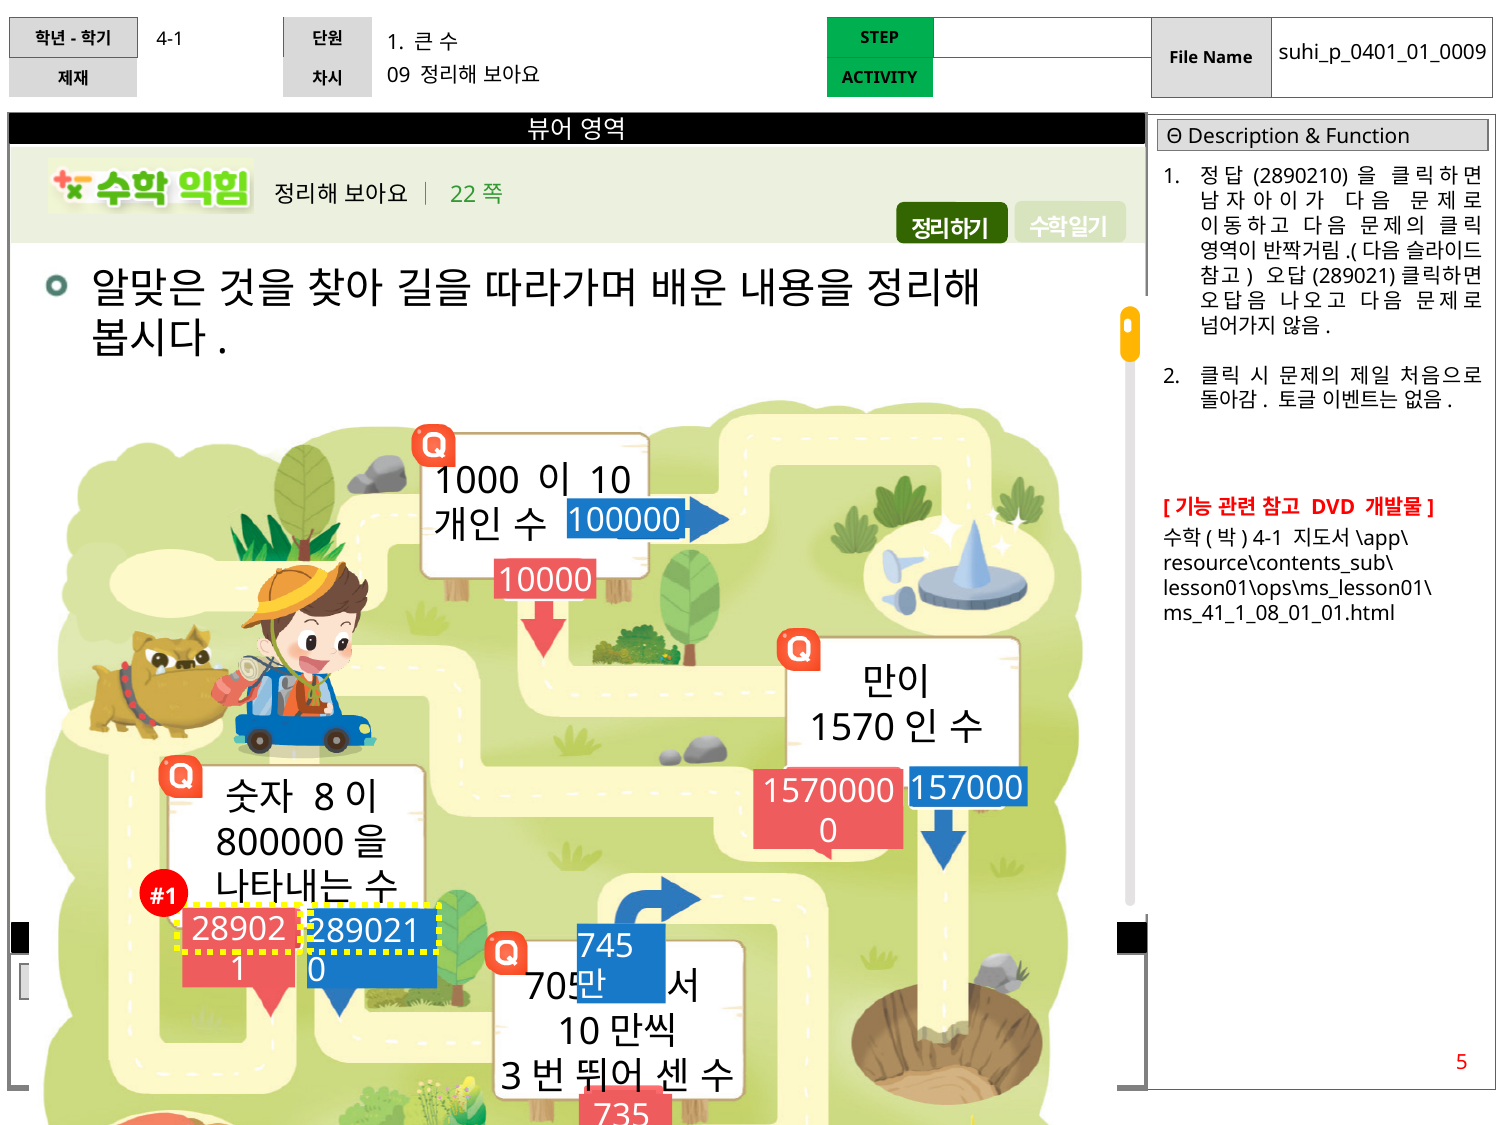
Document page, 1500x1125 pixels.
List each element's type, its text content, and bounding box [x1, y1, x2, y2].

picture [29, 296, 1151, 1125]
text_box 1. 큰 수 [372, 21, 715, 54]
picture [48, 158, 254, 214]
text_box suhi_p_0401_01_0009 [1263, 30, 1500, 71]
text_box 정답(2890210)을 클릭하면 남자아이가 다음 문제로 이동하고 다음 문제의 클릭 영역이 반짝거림.(다음 슬라이드 참고) 오답(289021)클릭하면 오답음 나오고 다음 문제로 넘어가지 않음. 클릭 시 문제의 제일 처음으로 돌아감. 토글 이벤트는 없음. [기능 관련 참고 DVD 개발물] 수학(박) 4-1 지도서\app\resource\contents_sub\lesson01\ops\ms_lesson01\ms_41_1_08_01_01.html [1148, 154, 1498, 707]
text_box 09 정리해 보아요 [372, 54, 721, 96]
text_box 수학 일기 [1014, 191, 1135, 248]
picture [42, 267, 72, 303]
text_box 알맞은 것을 찾아 길을 따라가며 배운 내용을 정리해 봅시다. [76, 254, 1112, 359]
text_box 4-1 [141, 18, 284, 55]
table_header Θ Description & Function [1158, 120, 1487, 150]
text_box 정리해 보아요 │ 22쪽 [259, 172, 808, 215]
text_box 정리 하기 [896, 192, 1017, 249]
